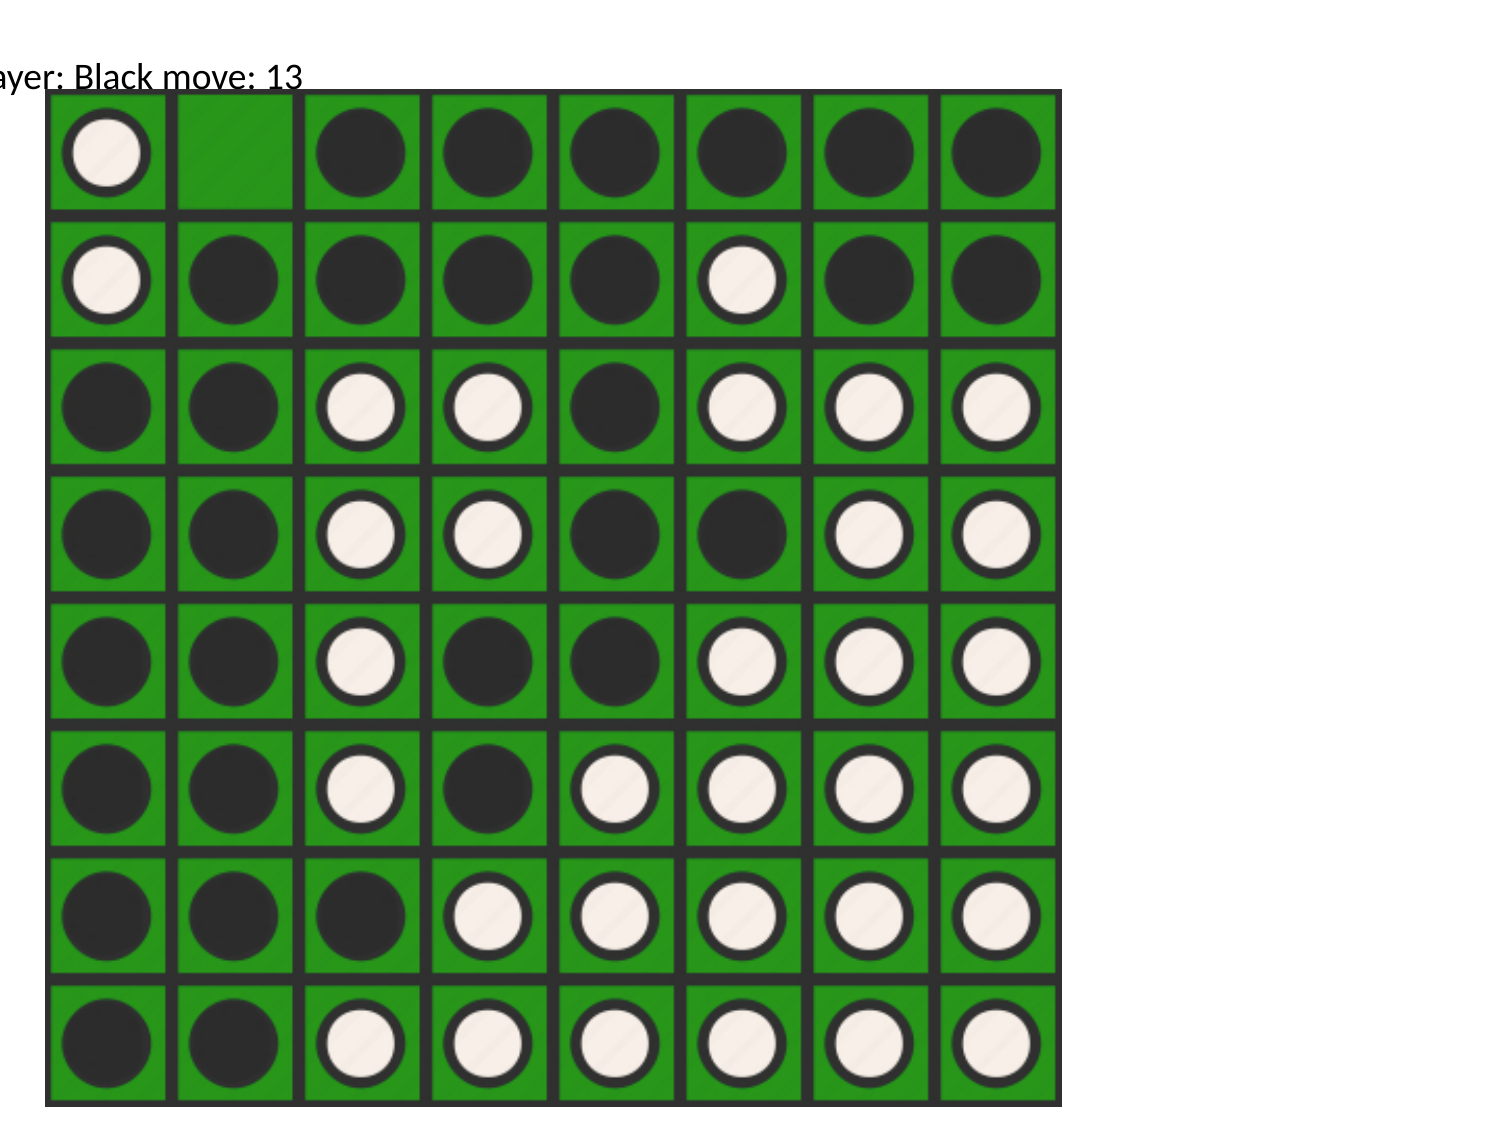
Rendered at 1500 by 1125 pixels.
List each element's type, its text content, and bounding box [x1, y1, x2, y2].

picture [44, 89, 1062, 1107]
text_box turn: 59 player: Black move: 13 [0, 44, 319, 105]
